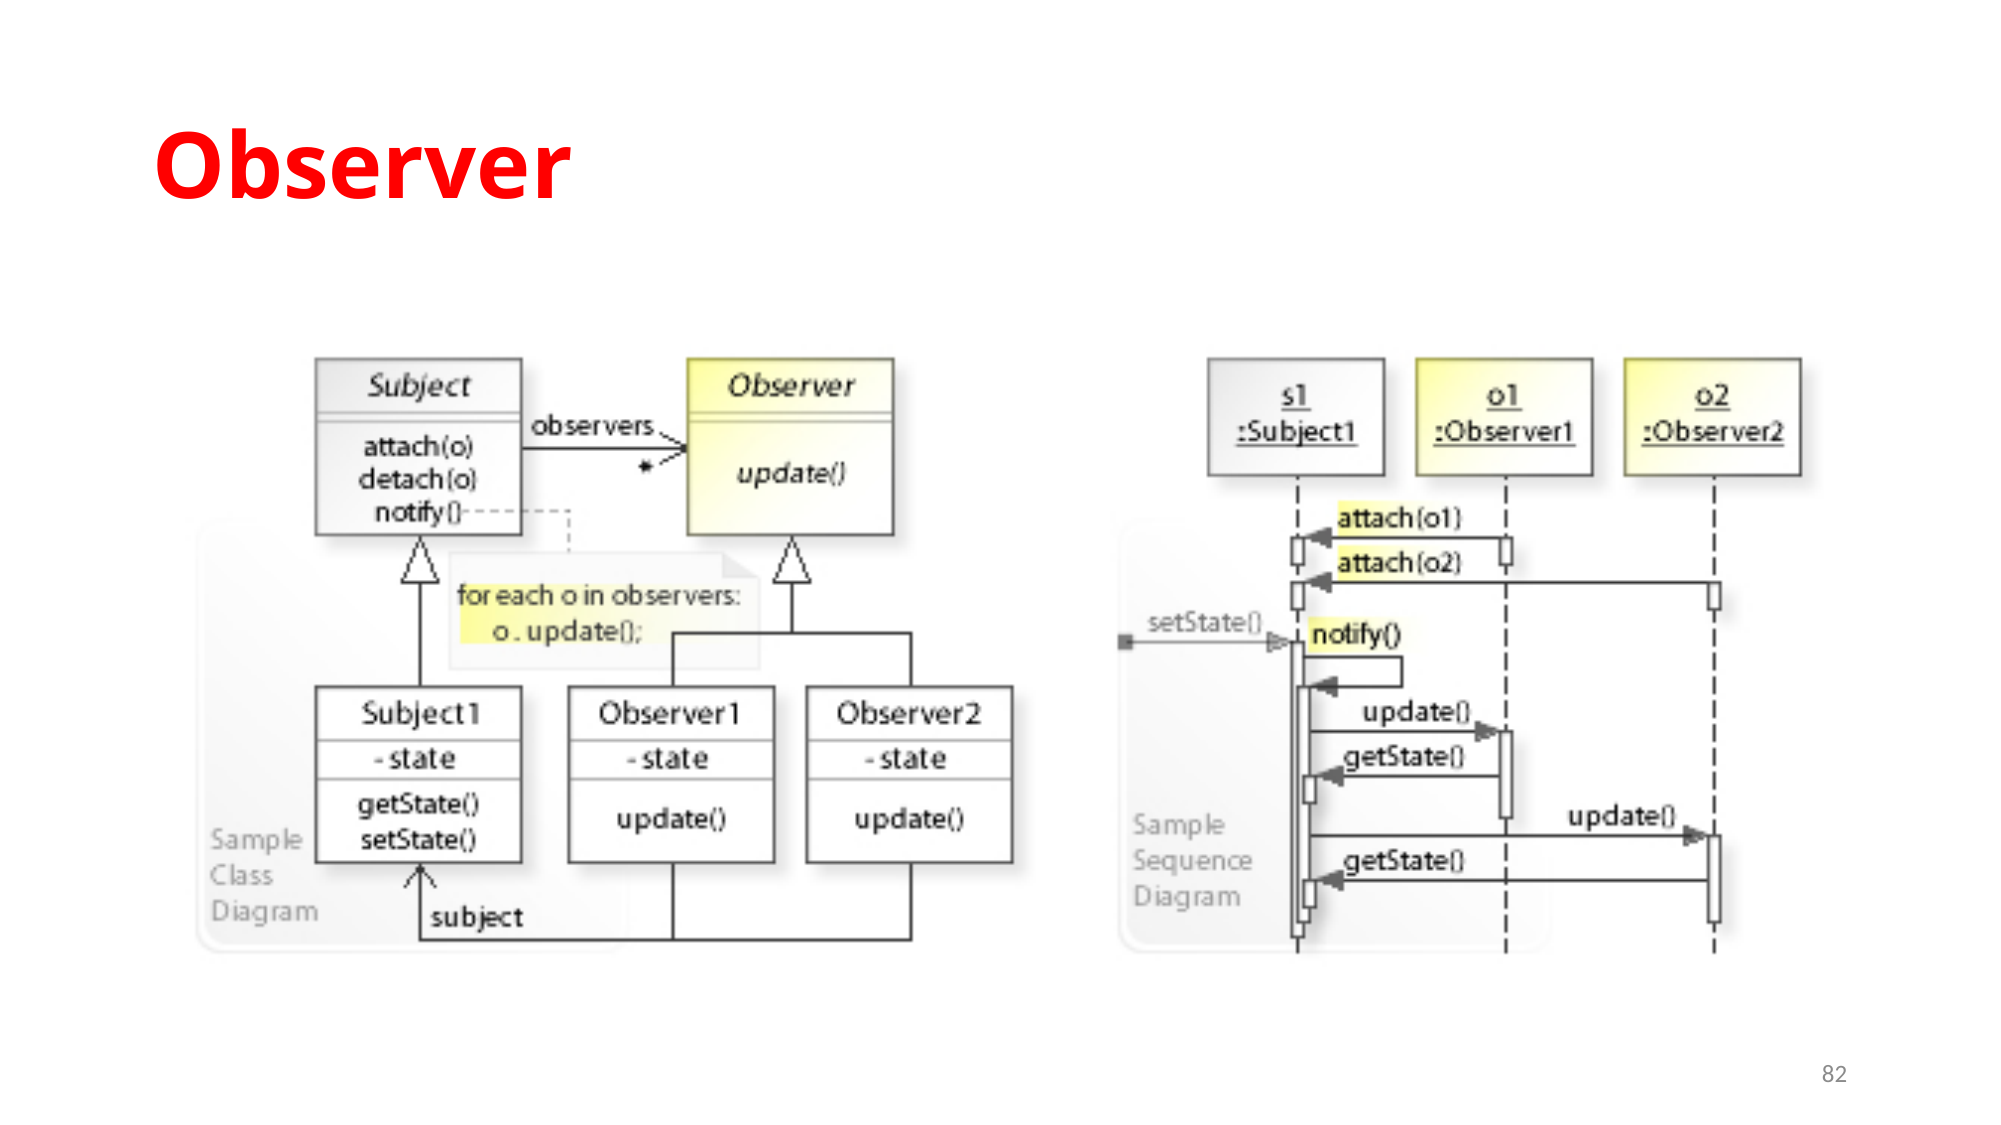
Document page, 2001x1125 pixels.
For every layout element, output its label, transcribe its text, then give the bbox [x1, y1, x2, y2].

picture [137, 299, 1922, 1014]
slide_number 82 [1412, 1042, 1863, 1103]
title Observer [137, 59, 1863, 278]
